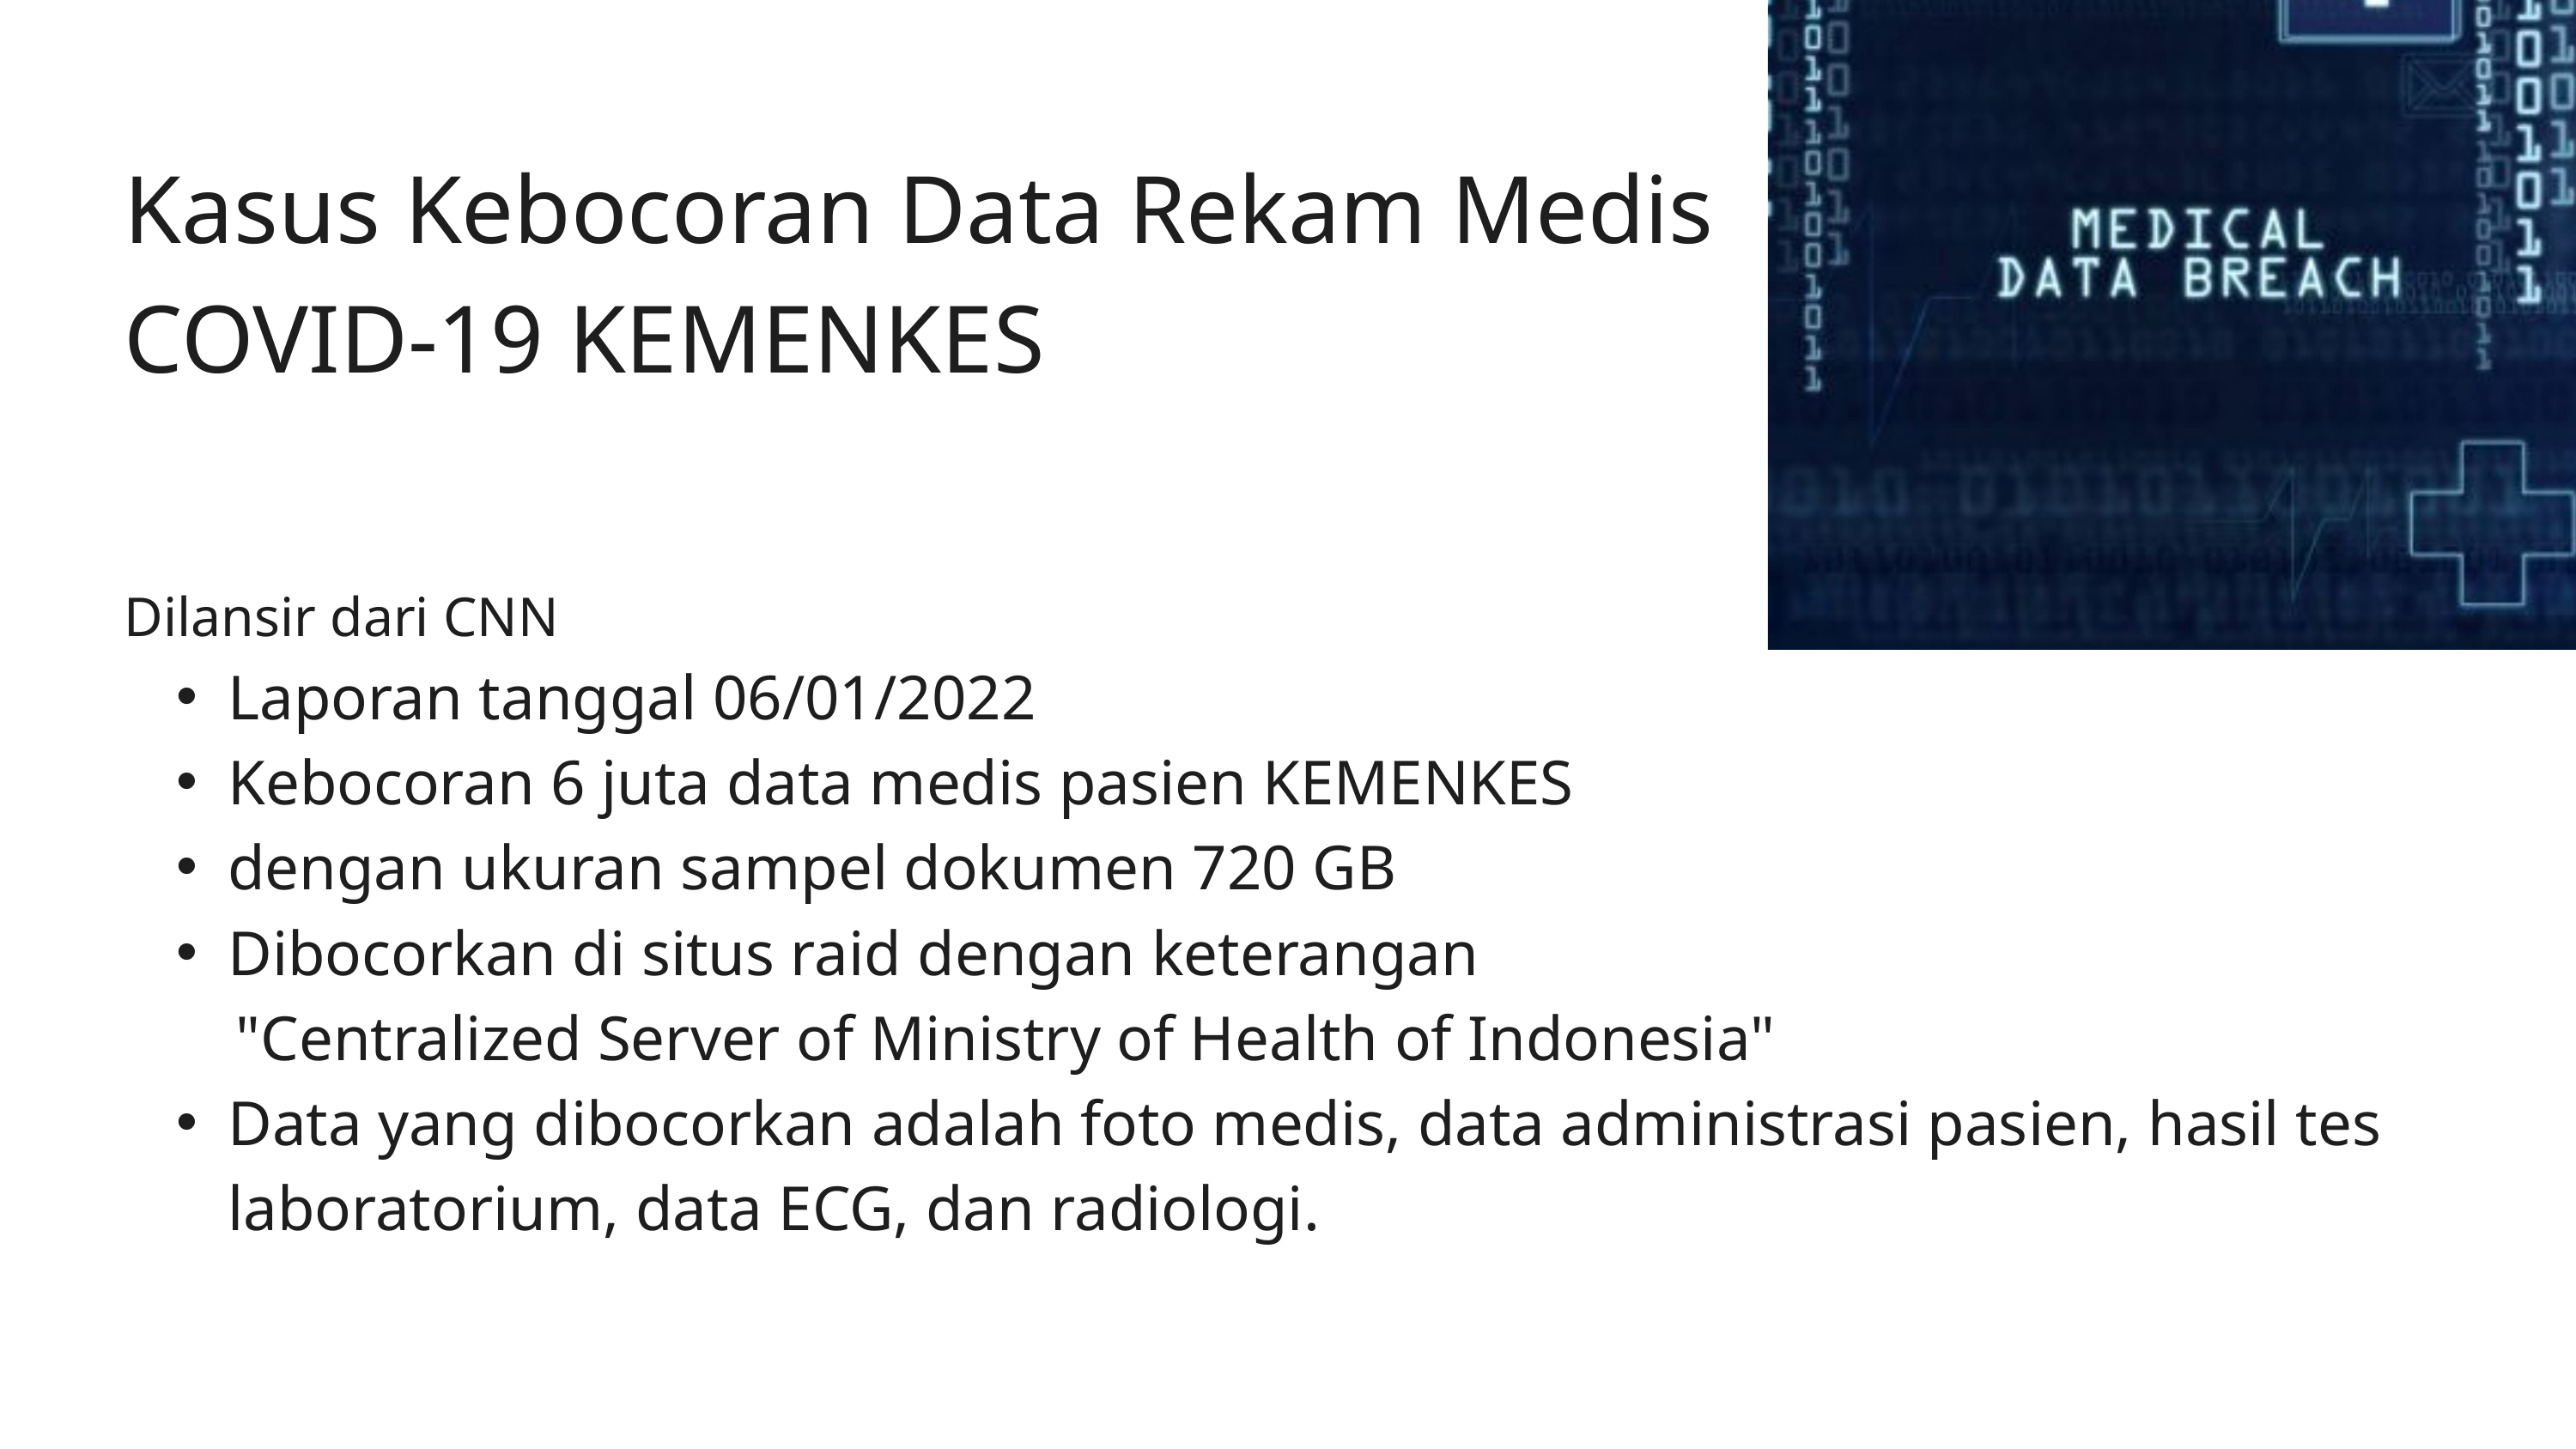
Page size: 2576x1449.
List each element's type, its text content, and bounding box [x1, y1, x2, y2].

text_box Dilansir dari CNN Laporan tanggal 06/01/2022 Kebocoran 6 juta data medis pasien KEMENKES dengan ukuran sampel dokumen 720 GB Dibocorkan di situs raid dengan keterangan "Centralized Server of Ministry of Health of Indonesia" Data yang dibocorkan adalah foto medis, data administrasi pasien, hasil tes laboratorium, data ECG, dan radiologi. [125, 572, 2576, 1328]
picture [1767, 0, 2576, 650]
text_box Kasus Kebocoran Data Rekam Medis COVID-19 KEMENKES [125, 131, 1739, 392]
